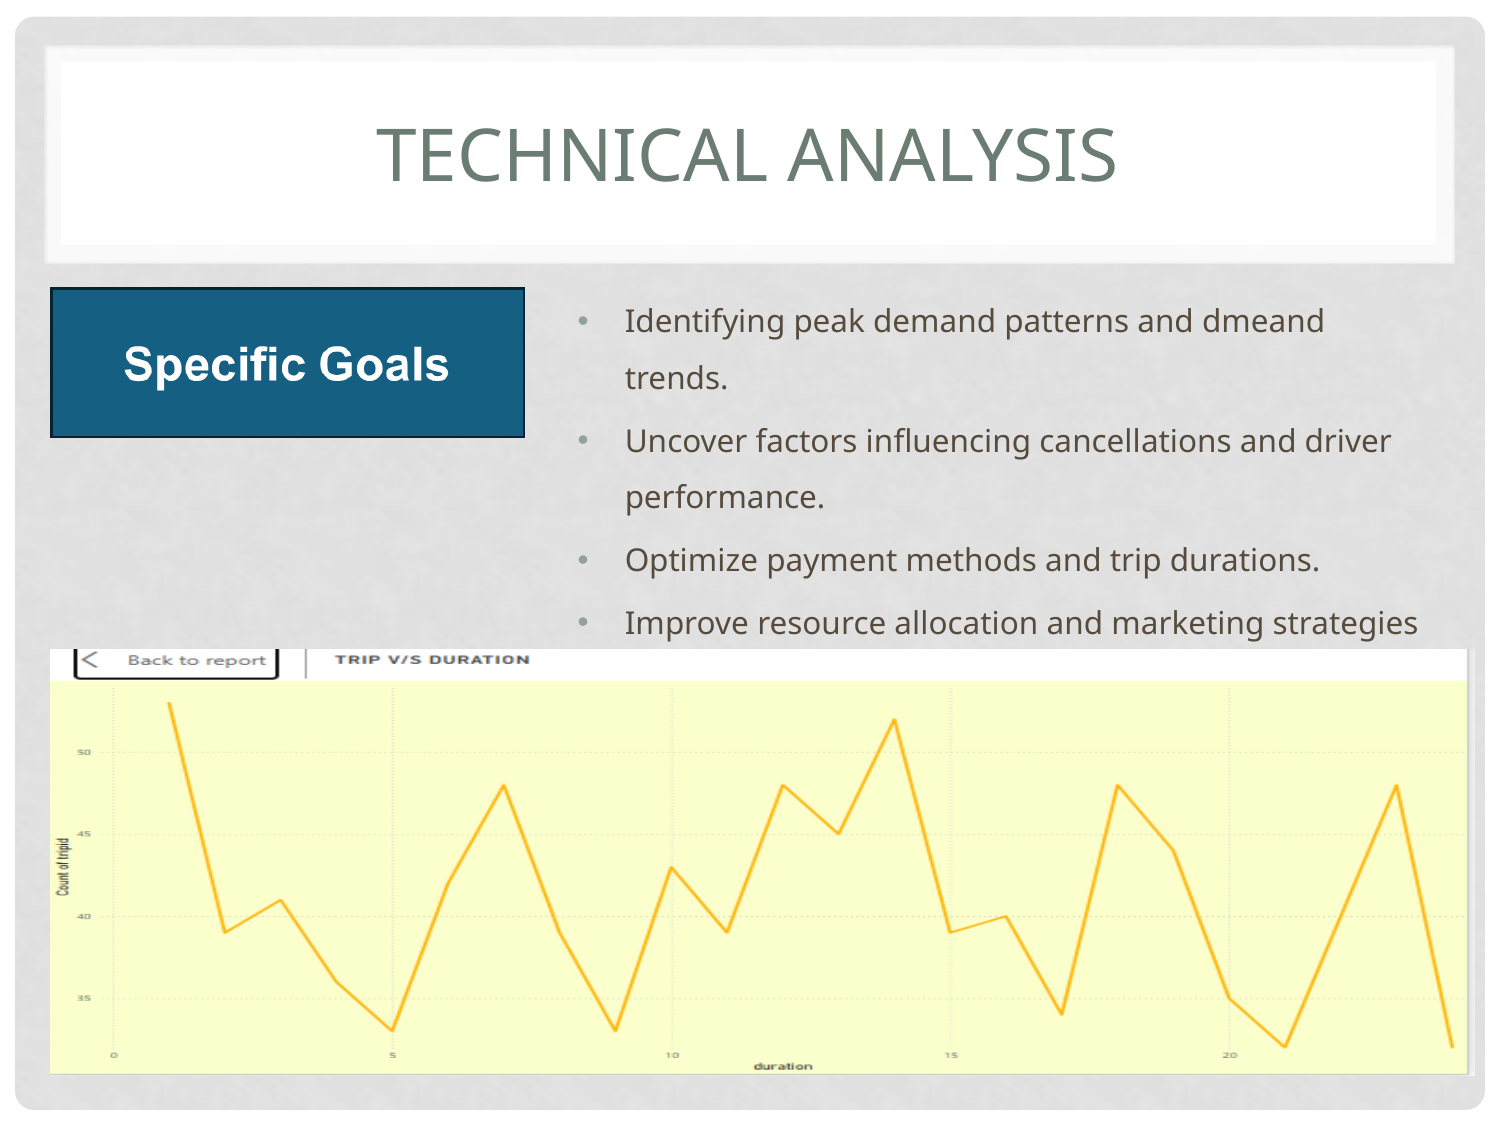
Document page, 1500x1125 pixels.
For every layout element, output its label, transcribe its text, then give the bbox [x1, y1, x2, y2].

picture [54, 291, 522, 435]
picture [49, 649, 1476, 1076]
title Technical Analysis [69, 66, 1425, 238]
list Identifying peak demand patterns and dmeand trends. Uncover factors influencing cancellations and driver performance. Optimize payment methods and trip durations. Improve resource allocation and marketing strategies [562, 275, 1438, 649]
